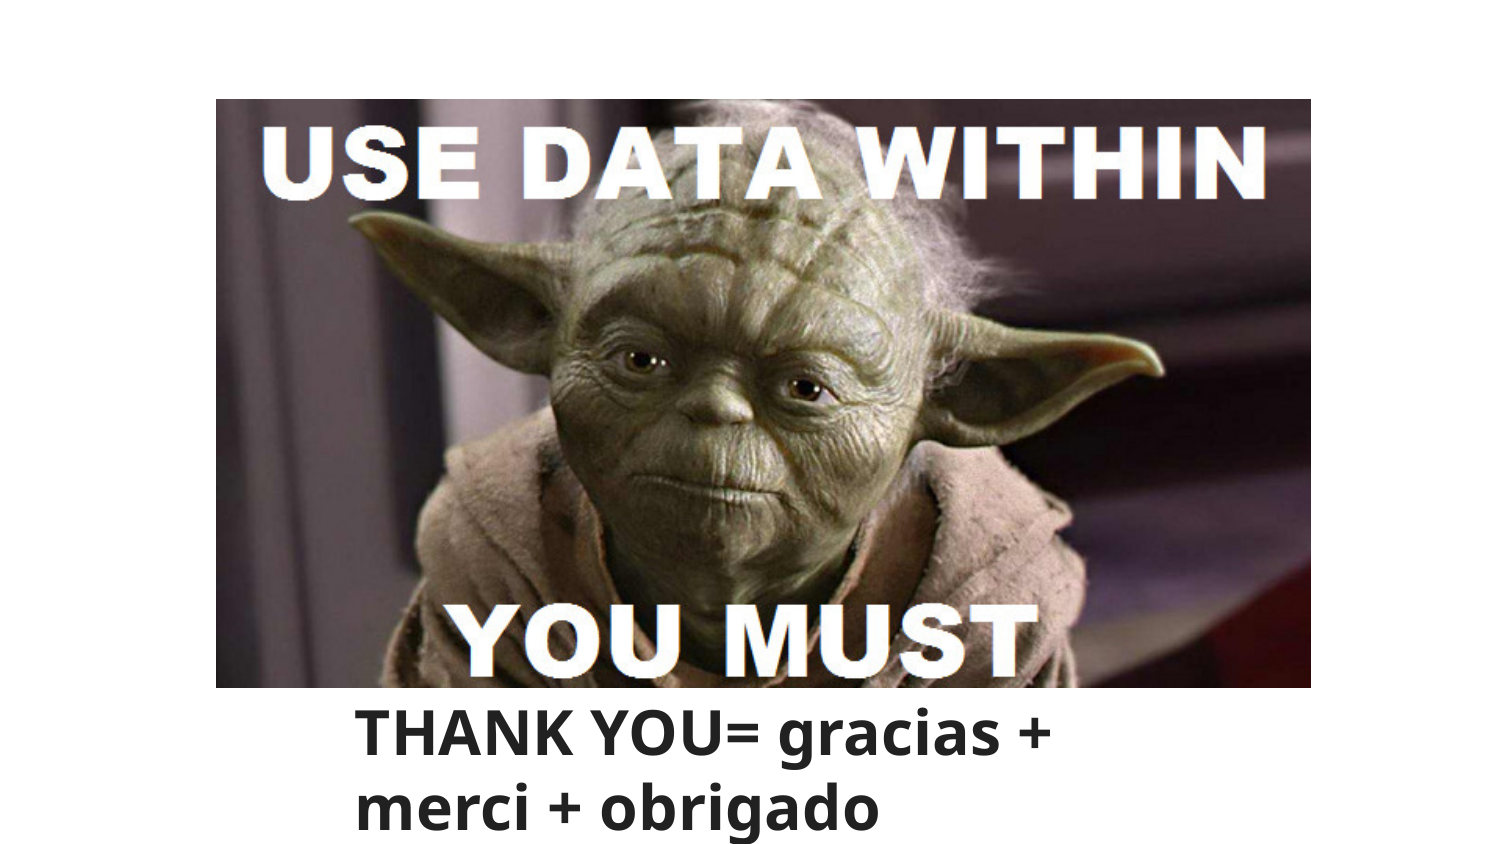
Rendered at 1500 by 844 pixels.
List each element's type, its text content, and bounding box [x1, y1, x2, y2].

picture [216, 99, 1311, 688]
list THANK YOU= gracias + merci + obrigado [339, 718, 1097, 818]
